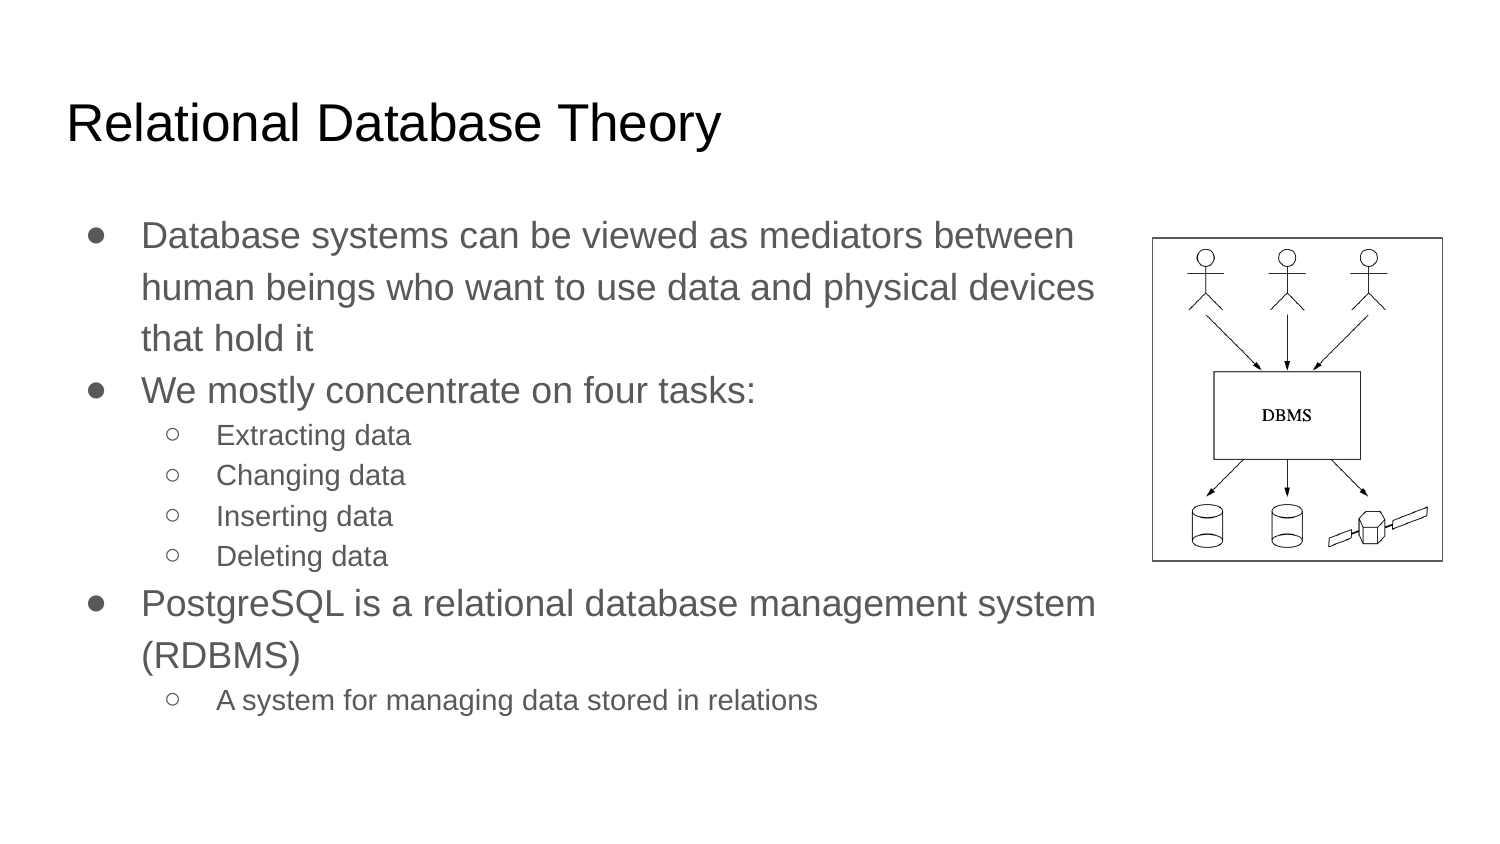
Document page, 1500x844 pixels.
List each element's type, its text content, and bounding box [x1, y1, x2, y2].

picture [1153, 238, 1443, 561]
list Database systems can be viewed as mediators between human beings who want to use data and physical devices that hold it We mostly concentrate on four tasks: Extracting data Changing data Inserting data Deleting data PostgreSQL is a relational database management system (RDBMS) A system for managing data stored in relations [51, 189, 1146, 802]
title Relational Database Theory [51, 72, 1449, 167]
